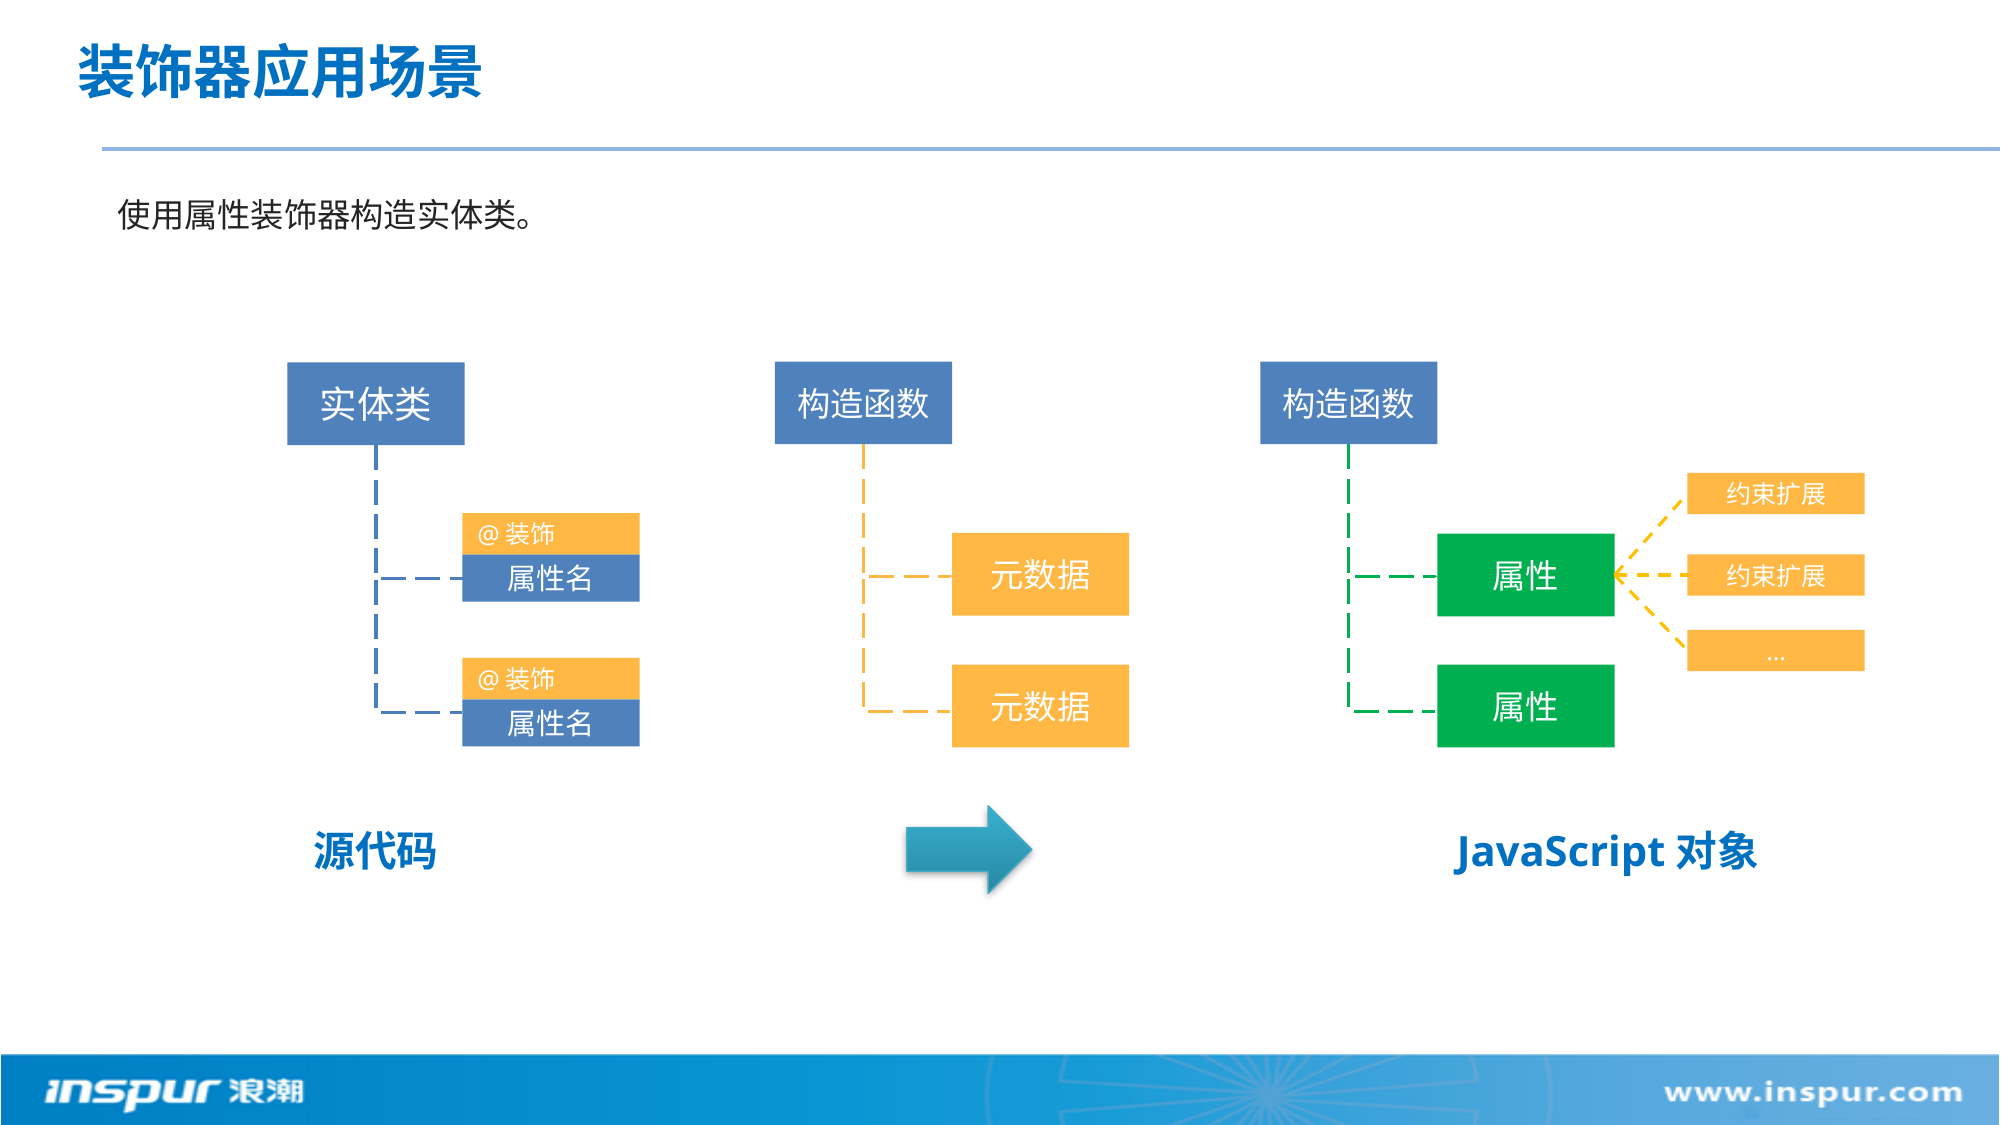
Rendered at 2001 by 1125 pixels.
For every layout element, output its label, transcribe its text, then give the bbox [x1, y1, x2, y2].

text_box [906, 805, 1033, 895]
picture [230, 1077, 304, 1103]
picture [1, 1054, 1999, 1125]
title 装饰器应用场景 [62, 0, 1900, 141]
text_box 使用属性装饰器构造实体类。 [87, 166, 1978, 242]
text_box 源代码 [204, 812, 548, 887]
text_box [287, 362, 640, 747]
text_box JavaScript对象 [1436, 812, 1780, 887]
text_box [1260, 361, 1865, 748]
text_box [774, 361, 1130, 748]
